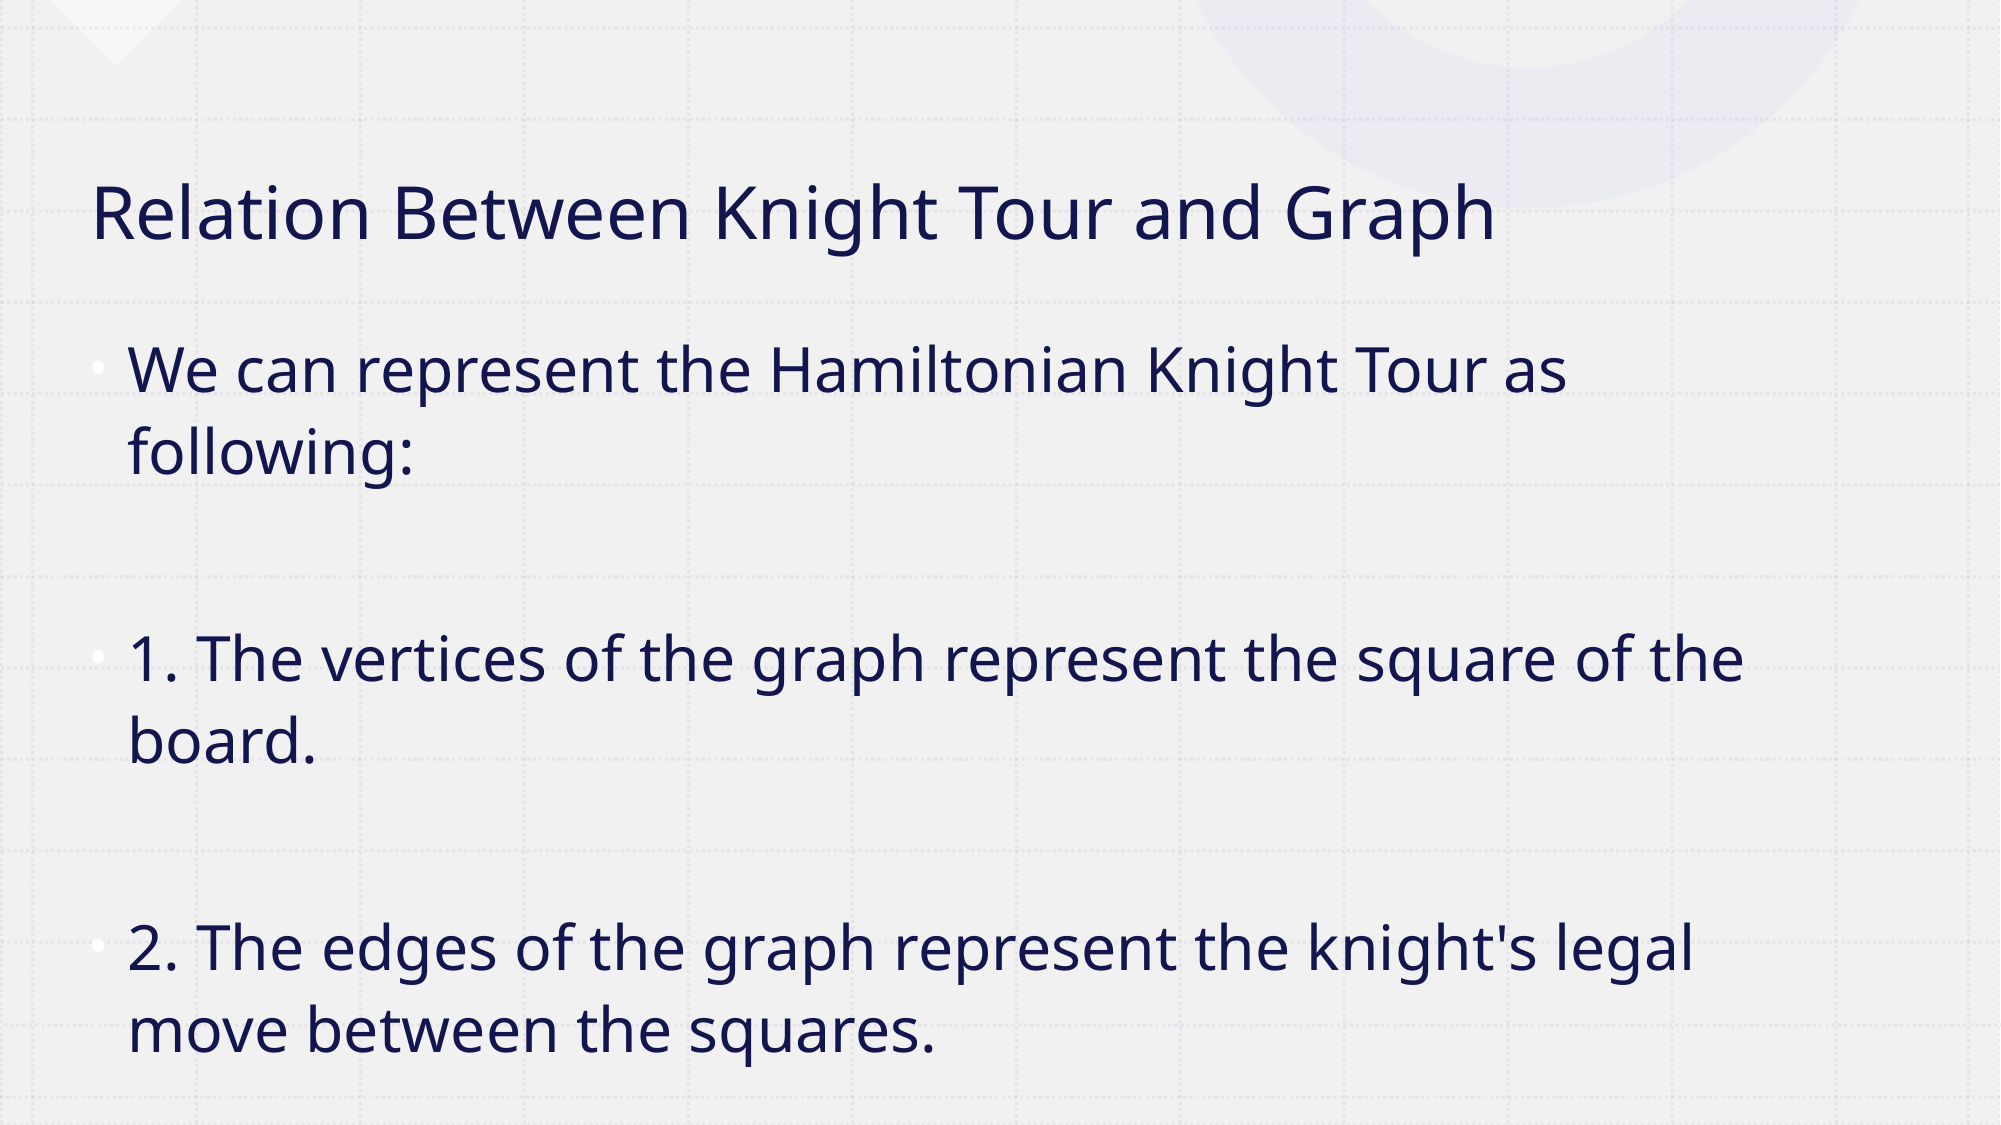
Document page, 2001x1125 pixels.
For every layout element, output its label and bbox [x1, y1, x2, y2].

text_box [0, 0, 2000, 1125]
